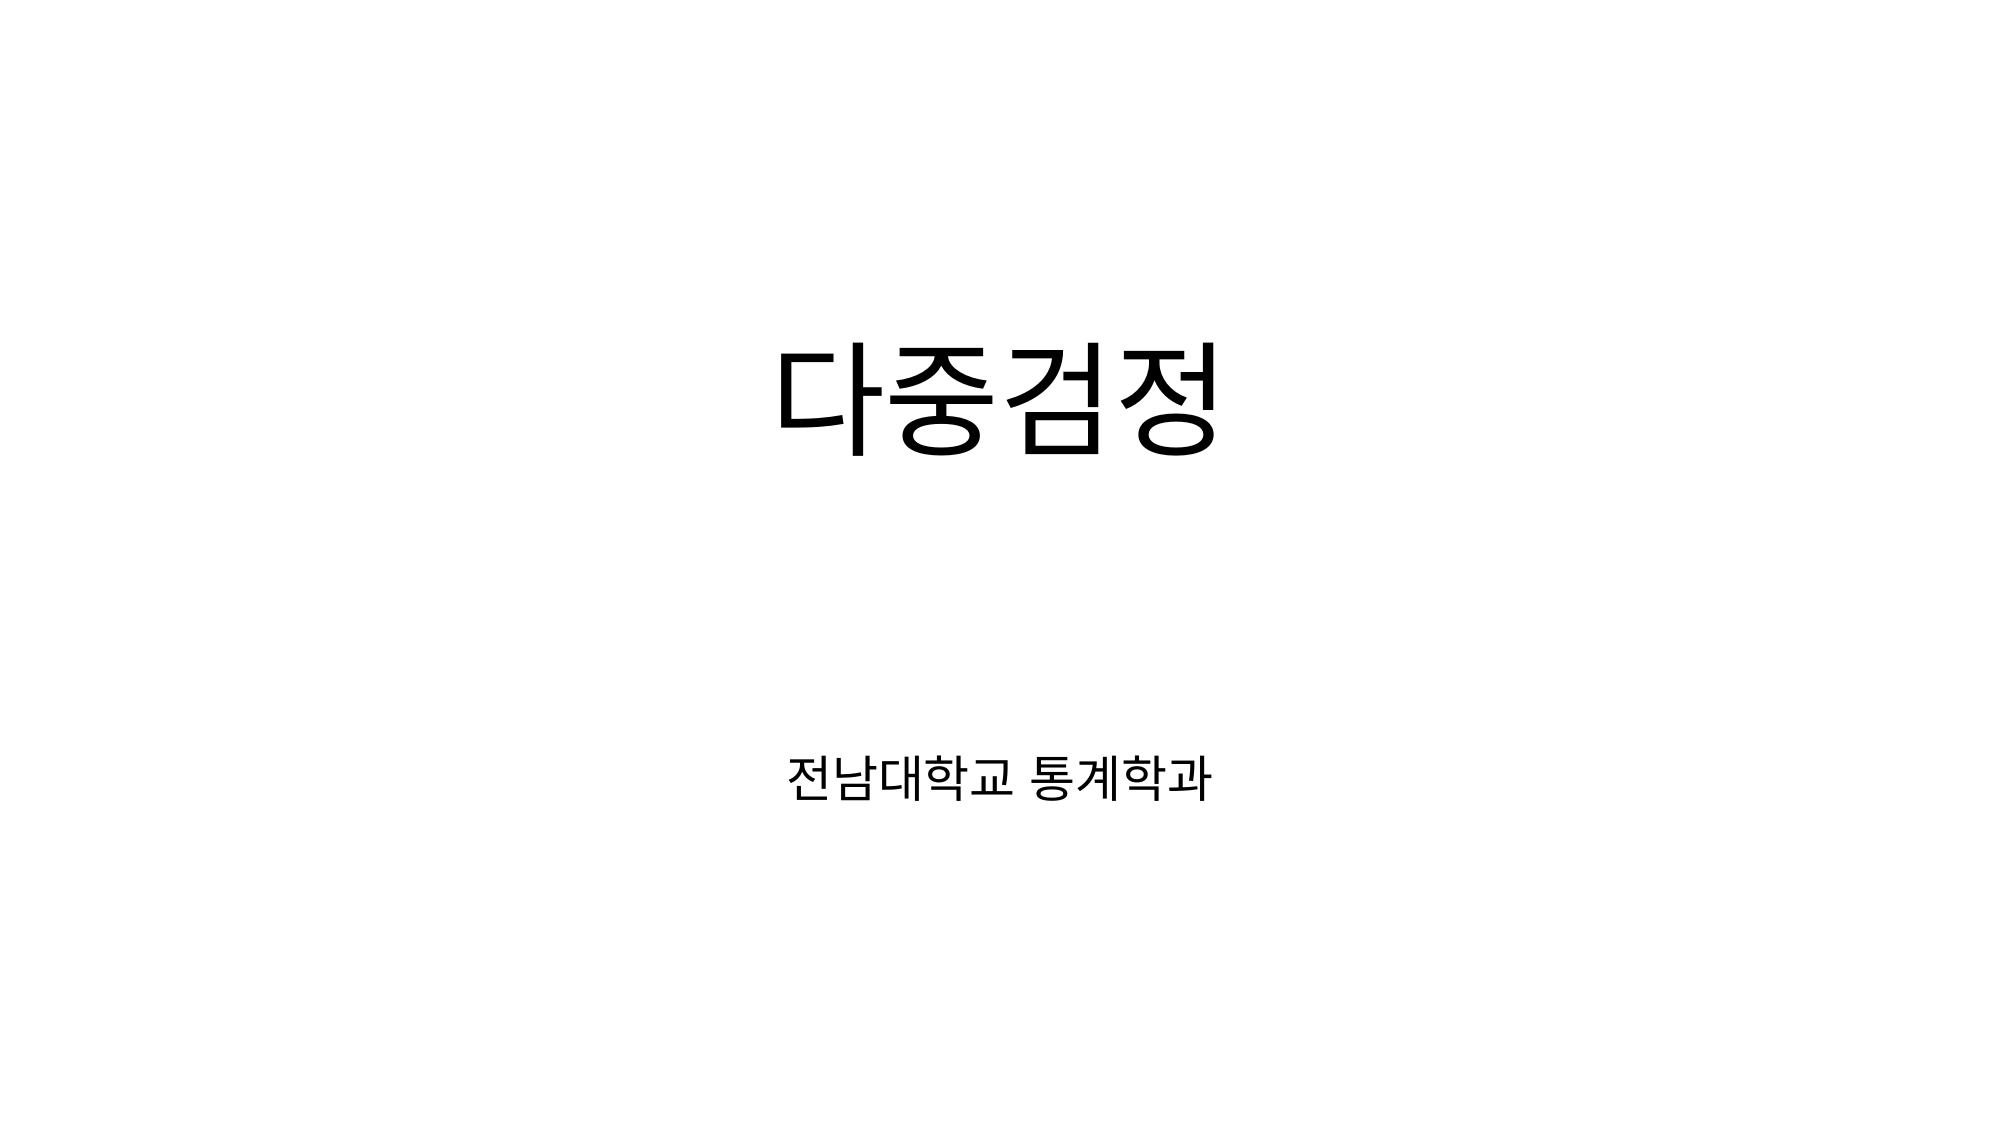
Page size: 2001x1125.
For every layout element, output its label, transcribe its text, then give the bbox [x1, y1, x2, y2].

subtitle 전남대학교 통계학과 [249, 746, 1750, 937]
title 다중검정 [249, 184, 1750, 481]
